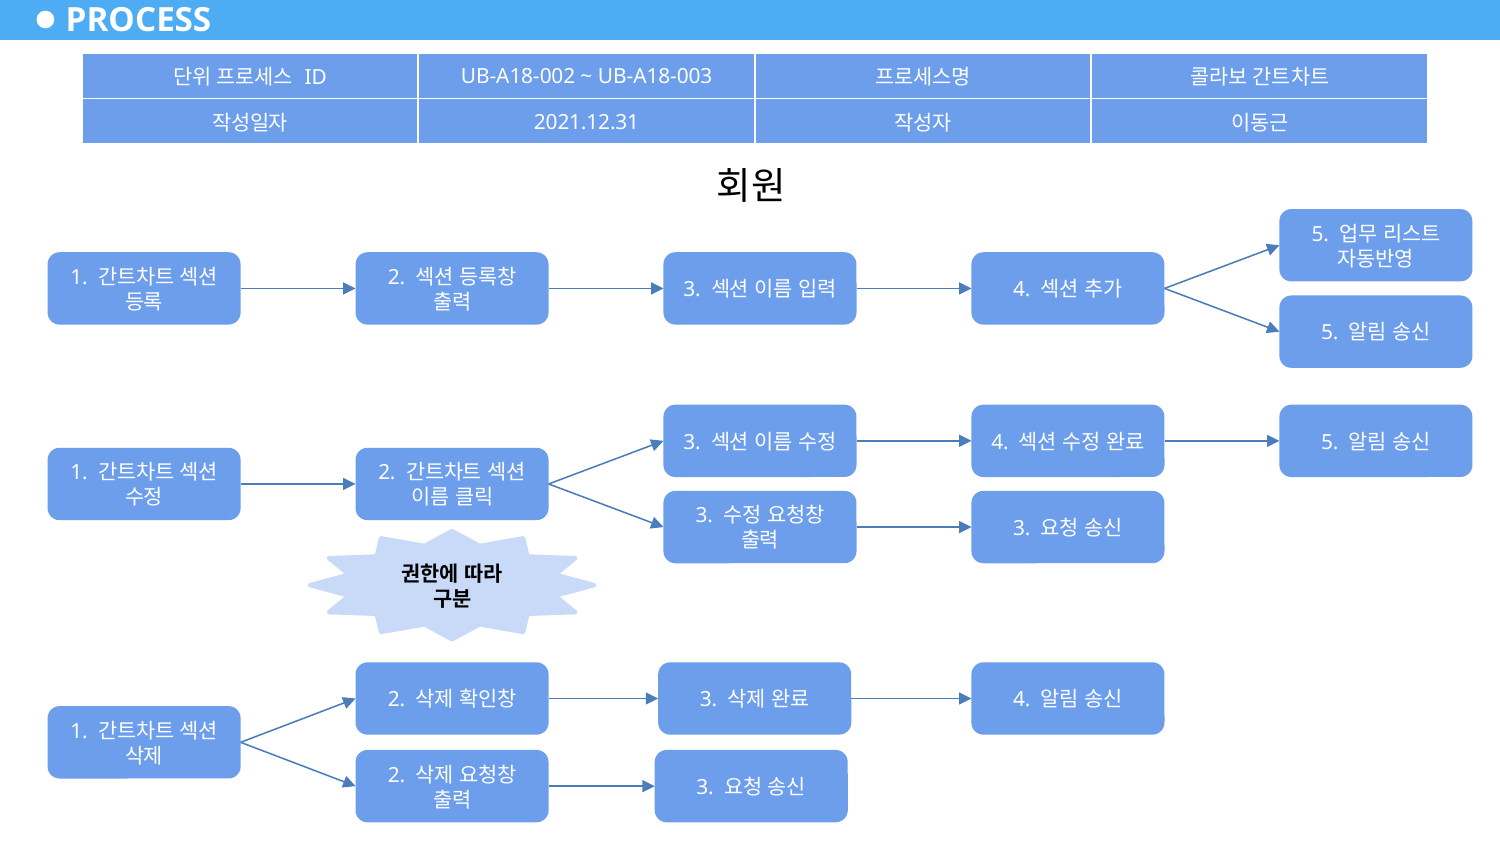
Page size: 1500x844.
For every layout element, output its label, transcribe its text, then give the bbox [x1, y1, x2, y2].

text_box 2. 삭제 확인창 [355, 662, 549, 735]
text_box 5. 업무 리스트 자동반영 [1279, 209, 1473, 282]
title PROCESS [52, 0, 236, 43]
text_box 5. 알림 송신 [1279, 404, 1473, 478]
table_header 단위 프로세스 ID [83, 54, 417, 98]
text_box 1. 간트차트 섹션 수정 [47, 447, 241, 521]
text_box 1. 간트차트 섹션 삭제 [47, 706, 235, 779]
text_box 4. 알림 송신 [971, 662, 1165, 735]
text_box 회원 [596, 154, 907, 215]
text_box 2. 삭제 요청창 출력 [355, 749, 549, 823]
text_box 4. 섹션 추가 [971, 252, 1159, 325]
table_cell 2021.12.31 [419, 99, 754, 143]
text_box 3. 삭제 완료 [658, 662, 852, 735]
text_box 3. 수정 요청창 출력 [663, 490, 857, 564]
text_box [548, 483, 664, 528]
text_box 3. 요청 송신 [971, 490, 1165, 564]
table_header 프로세스명 [756, 54, 1090, 98]
table_header UB-A18-002 ~ UB-A18-003 [419, 54, 754, 98]
table_cell 이동근 [1092, 99, 1427, 143]
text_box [240, 742, 356, 787]
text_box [548, 440, 664, 483]
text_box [1164, 296, 1280, 332]
table_header 콜라보 간트차트 [1092, 54, 1427, 98]
text_box 4. 섹션 수정 완료 [971, 404, 1165, 478]
table_cell 작성자 [756, 99, 1090, 143]
text_box 권한에 따라 구분 [309, 530, 595, 640]
table_cell 작성일자 [83, 99, 417, 143]
text_box 5. 알림 송신 [1279, 295, 1473, 368]
text_box 3. 섹션 이름 수정 [663, 404, 857, 478]
text_box 1. 간트차트 섹션 등록 [47, 252, 241, 325]
text_box 2. 간트차트 섹션 이름 클릭 [355, 447, 543, 521]
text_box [240, 698, 356, 742]
text_box 3. 섹션 이름 입력 [663, 252, 857, 325]
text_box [1164, 244, 1280, 289]
text_box 3. 요청 송신 [654, 749, 848, 823]
text_box 2. 섹션 등록창 출력 [355, 252, 549, 325]
